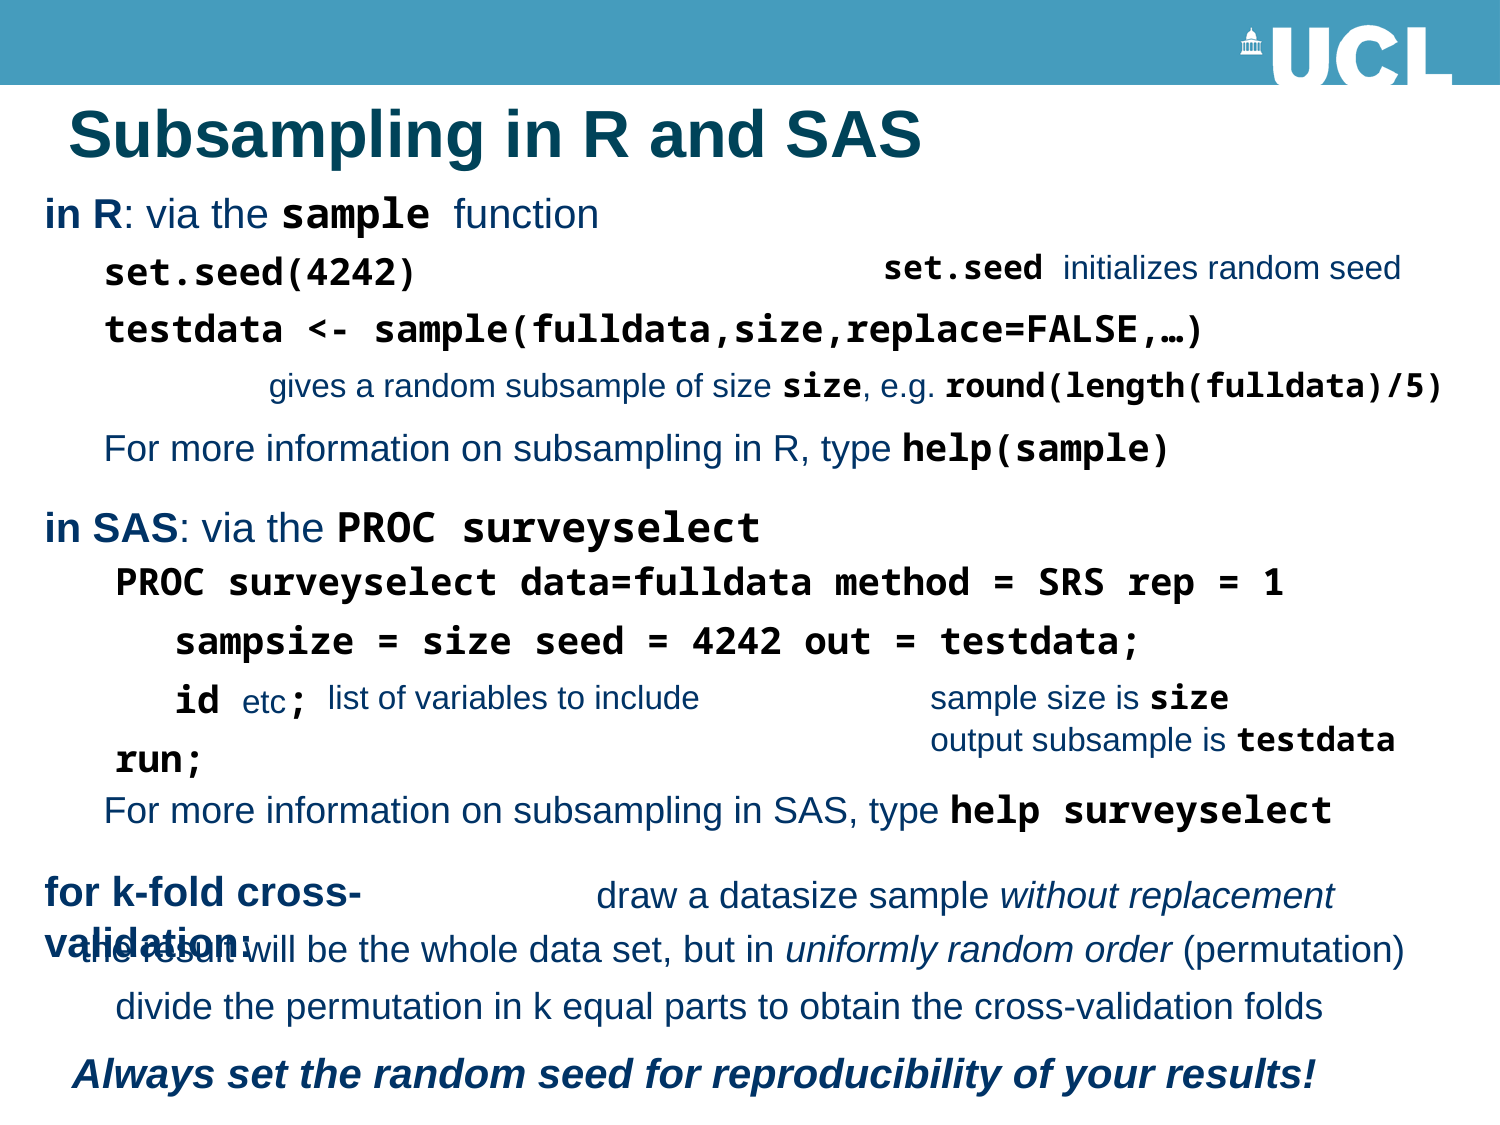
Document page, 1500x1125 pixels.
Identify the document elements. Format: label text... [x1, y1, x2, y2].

text_box in R: via the sample function [29, 179, 1140, 263]
text_box run; [100, 727, 254, 778]
text_box set.seed initializes random seed [868, 238, 1471, 303]
text_box For more information on subsampling in SAS, type help surveyselect [88, 778, 1493, 861]
text_box output subsample is testdata [915, 710, 1500, 775]
text_box for k-fold cross-validation: [29, 857, 585, 941]
text_box set.seed(4242) [88, 240, 668, 297]
text_box list of variables to include [312, 668, 916, 733]
text_box PROC surveyselect data=fulldata method = SRS rep = 1 [100, 576, 1400, 610]
text_box testdata <- sample(fulldata,size,replace=FALSE,…) [88, 297, 1412, 357]
text_box in SAS: via the PROC surveyselect [29, 493, 1436, 576]
text_box For more information on subsampling in R, type help(sample) [88, 416, 1471, 499]
text_box draw a datasize sample without replacement [581, 863, 1385, 917]
text_box divide the permutation in k equal parts to obtain the cross-validation folds [100, 974, 1500, 1057]
text_box id etc; [159, 668, 312, 728]
title Subsampling in R and SAS [53, 83, 1446, 202]
text_box sample size is size [916, 668, 1282, 710]
text_box the result will be the whole data set, but in uniformly random order (permutation) [64, 917, 1471, 1001]
picture [0, 0, 1500, 85]
text_box gives a random subsample of size size, e.g. round(length(fulldata)/5) [253, 356, 1493, 421]
text_box sampsize = size seed = 4242 out = testdata; [159, 609, 1176, 668]
text_box Always set the random seed for reproducibility of your results! [56, 1039, 1391, 1123]
